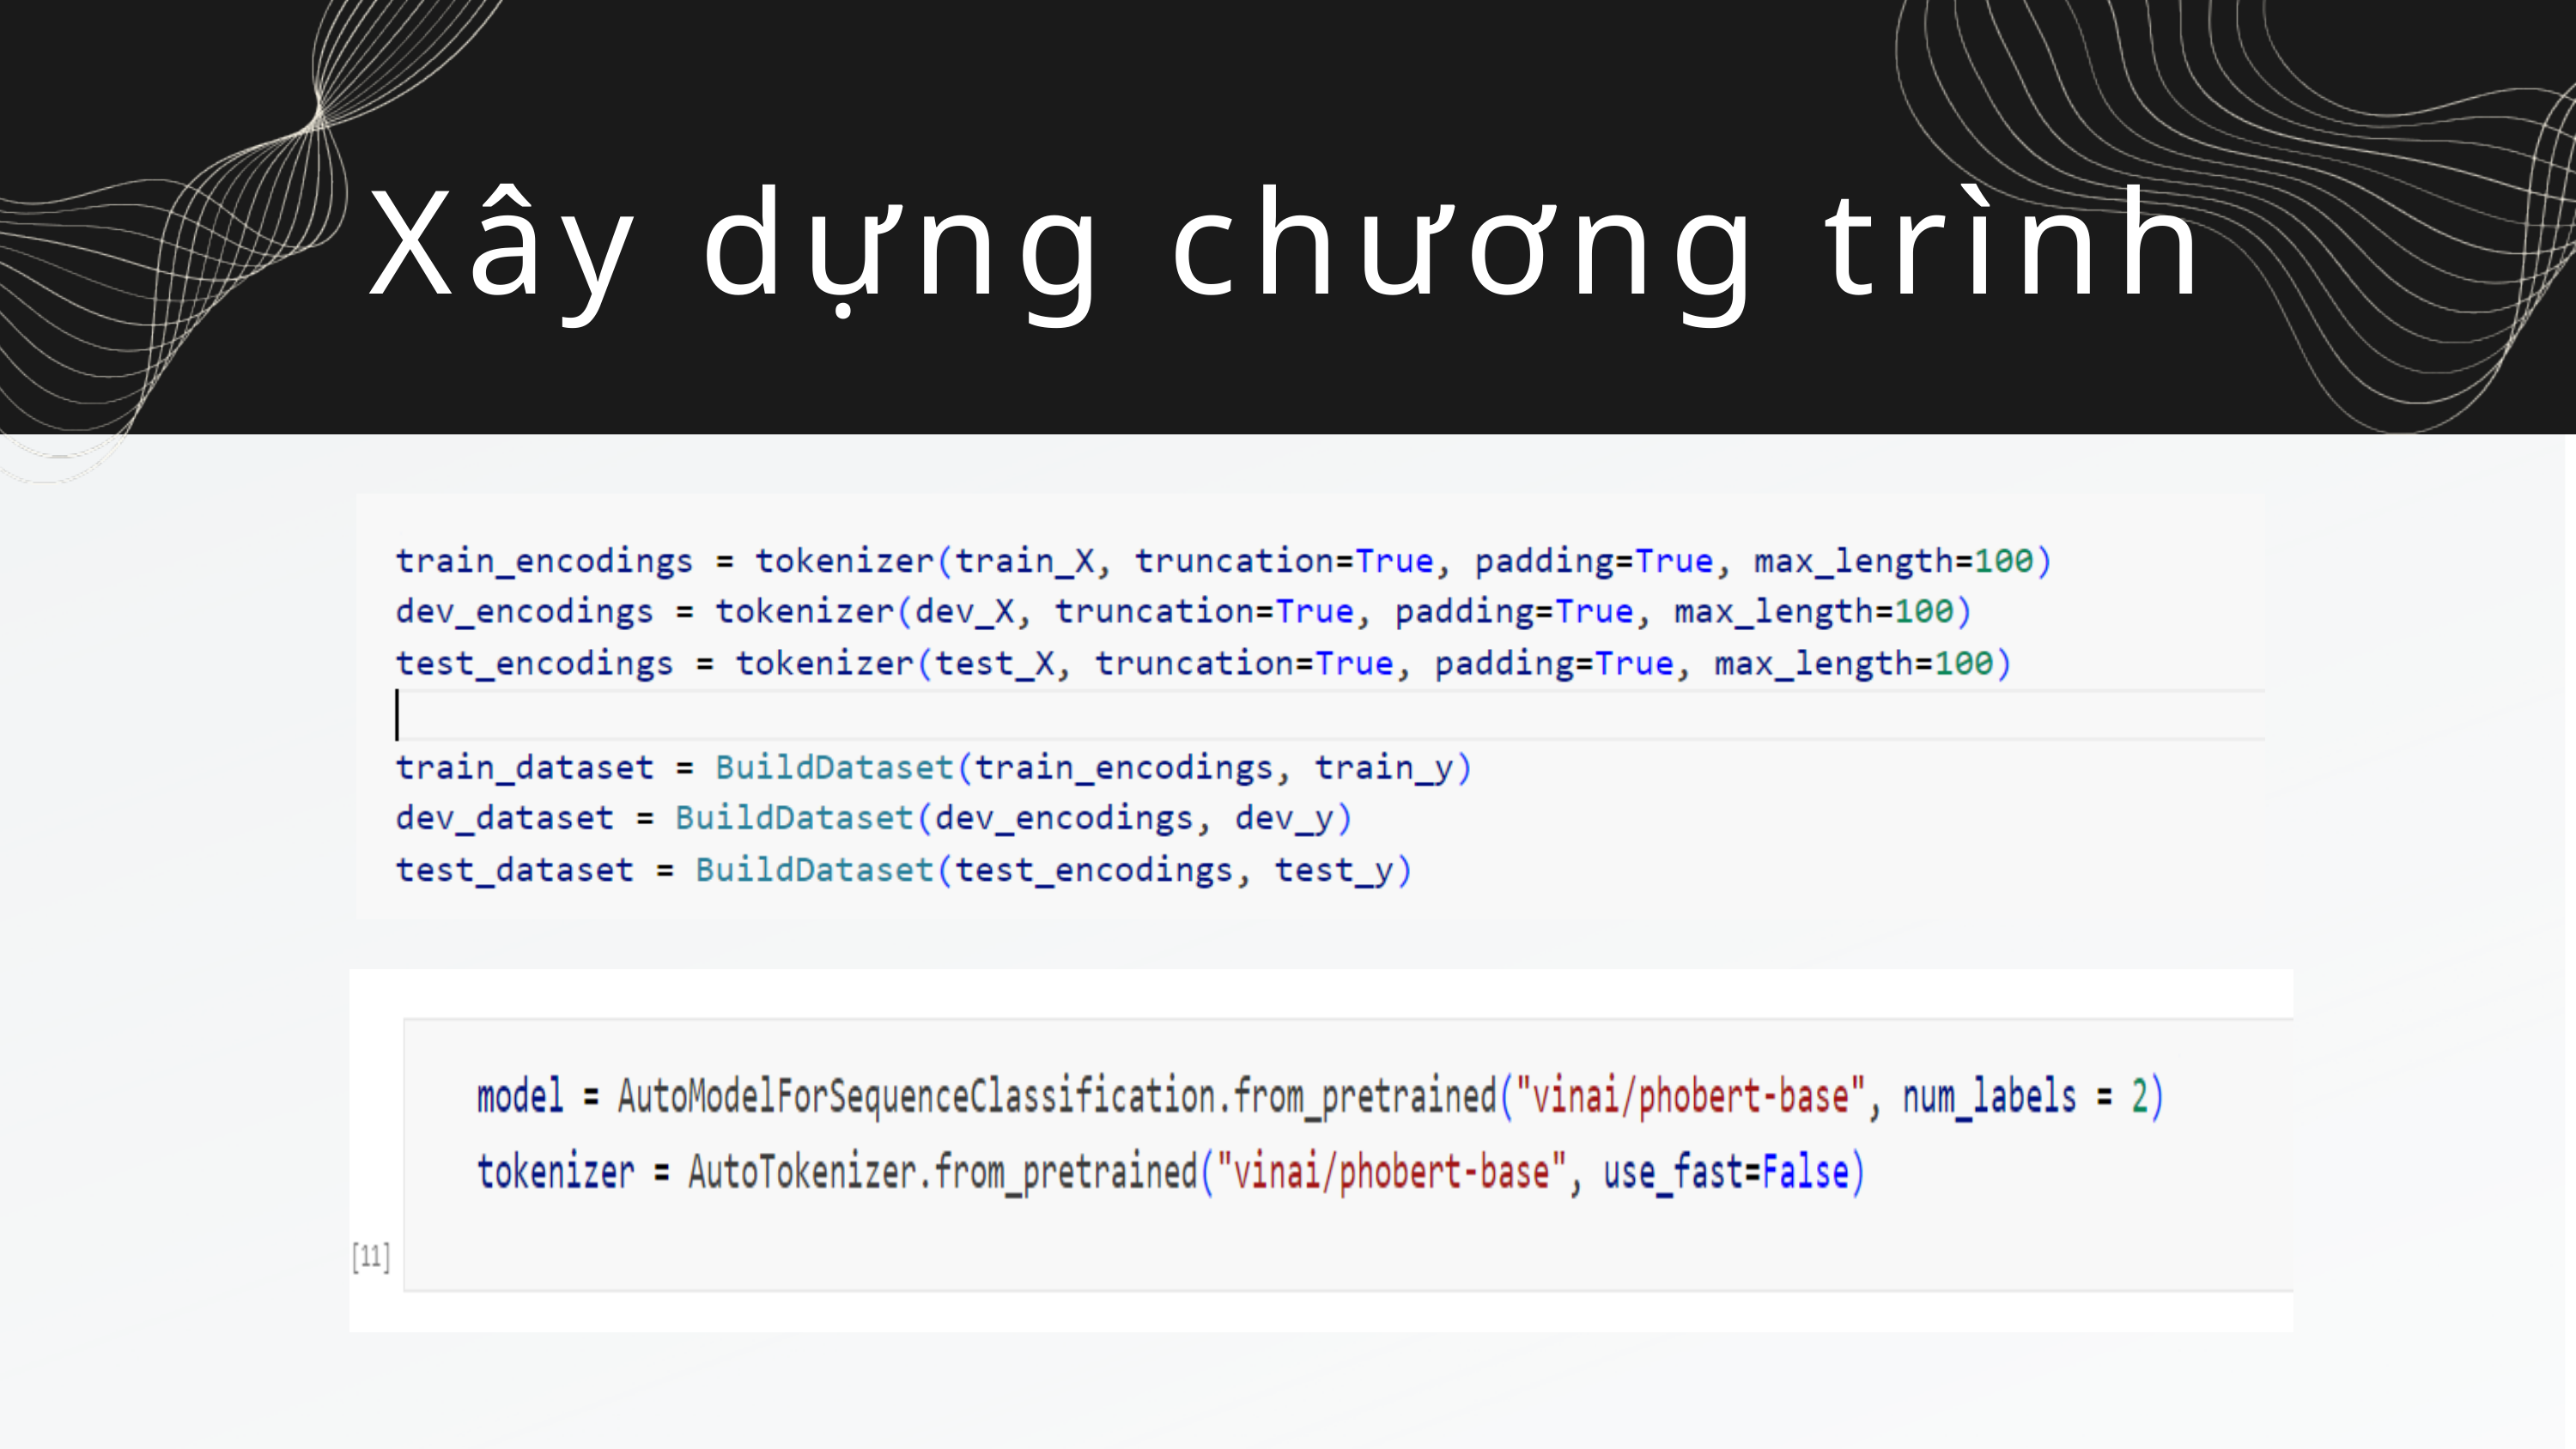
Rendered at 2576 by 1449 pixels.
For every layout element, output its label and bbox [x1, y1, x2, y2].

picture [0, 435, 2566, 1449]
text_box [0, 0, 2576, 435]
